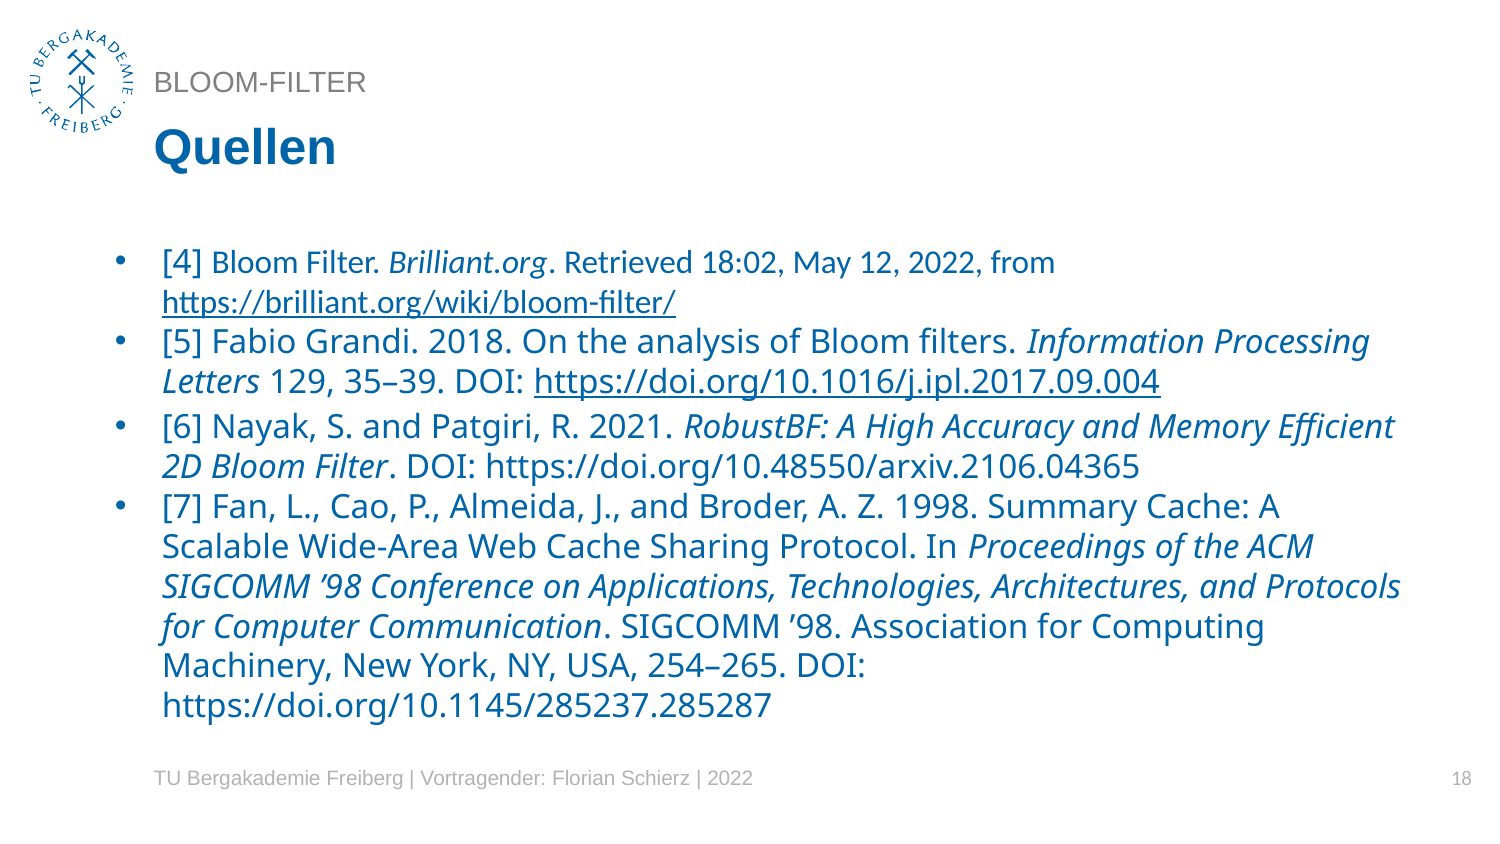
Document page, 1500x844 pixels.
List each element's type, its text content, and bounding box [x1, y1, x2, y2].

footer TU Bergakademie Freiberg | Vortragender: Florian Schierz | 2022 [153, 764, 1353, 824]
list Quellen [153, 114, 1353, 186]
slide_number 18 [1352, 764, 1473, 825]
text_box [4] Bloom Filter. Brilliant.org. Retrieved 18:02, May 12, 2022, from https://brilliant.org/wiki/bloom-filter/ [5] Fabio Grandi. 2018. On the analysis of Bloom filters. Information Processing Letters 129, 35–39. DOI: https://doi.org/10.1016/j.ipl.2017.09.004 [6] Nayak, S. and Patgiri, R. 2021. RobustBF: A High Accuracy and Memory Efficient 2D Bloom Filter. DOI: https://doi.org/10.48550/arxiv.2106.04365 [7] Fan, L., Cao, P., Almeida, J., and Broder, A. Z. 1998. Summary Cache: A Scalable Wide-Area Web Cache Sharing Protocol. In Proceedings of the ACM SIGCOMM ’98 Conference on Applications, Technologies, Architectures, and Protocols for Computer Communication. SIGCOMM ’98. Association for Computing Machinery, New York, NY, USA, 254–265. DOI: https://doi.org/10.1145/285237.285287 [100, 232, 1424, 732]
title BLOOM-FILTER [153, 29, 1353, 114]
